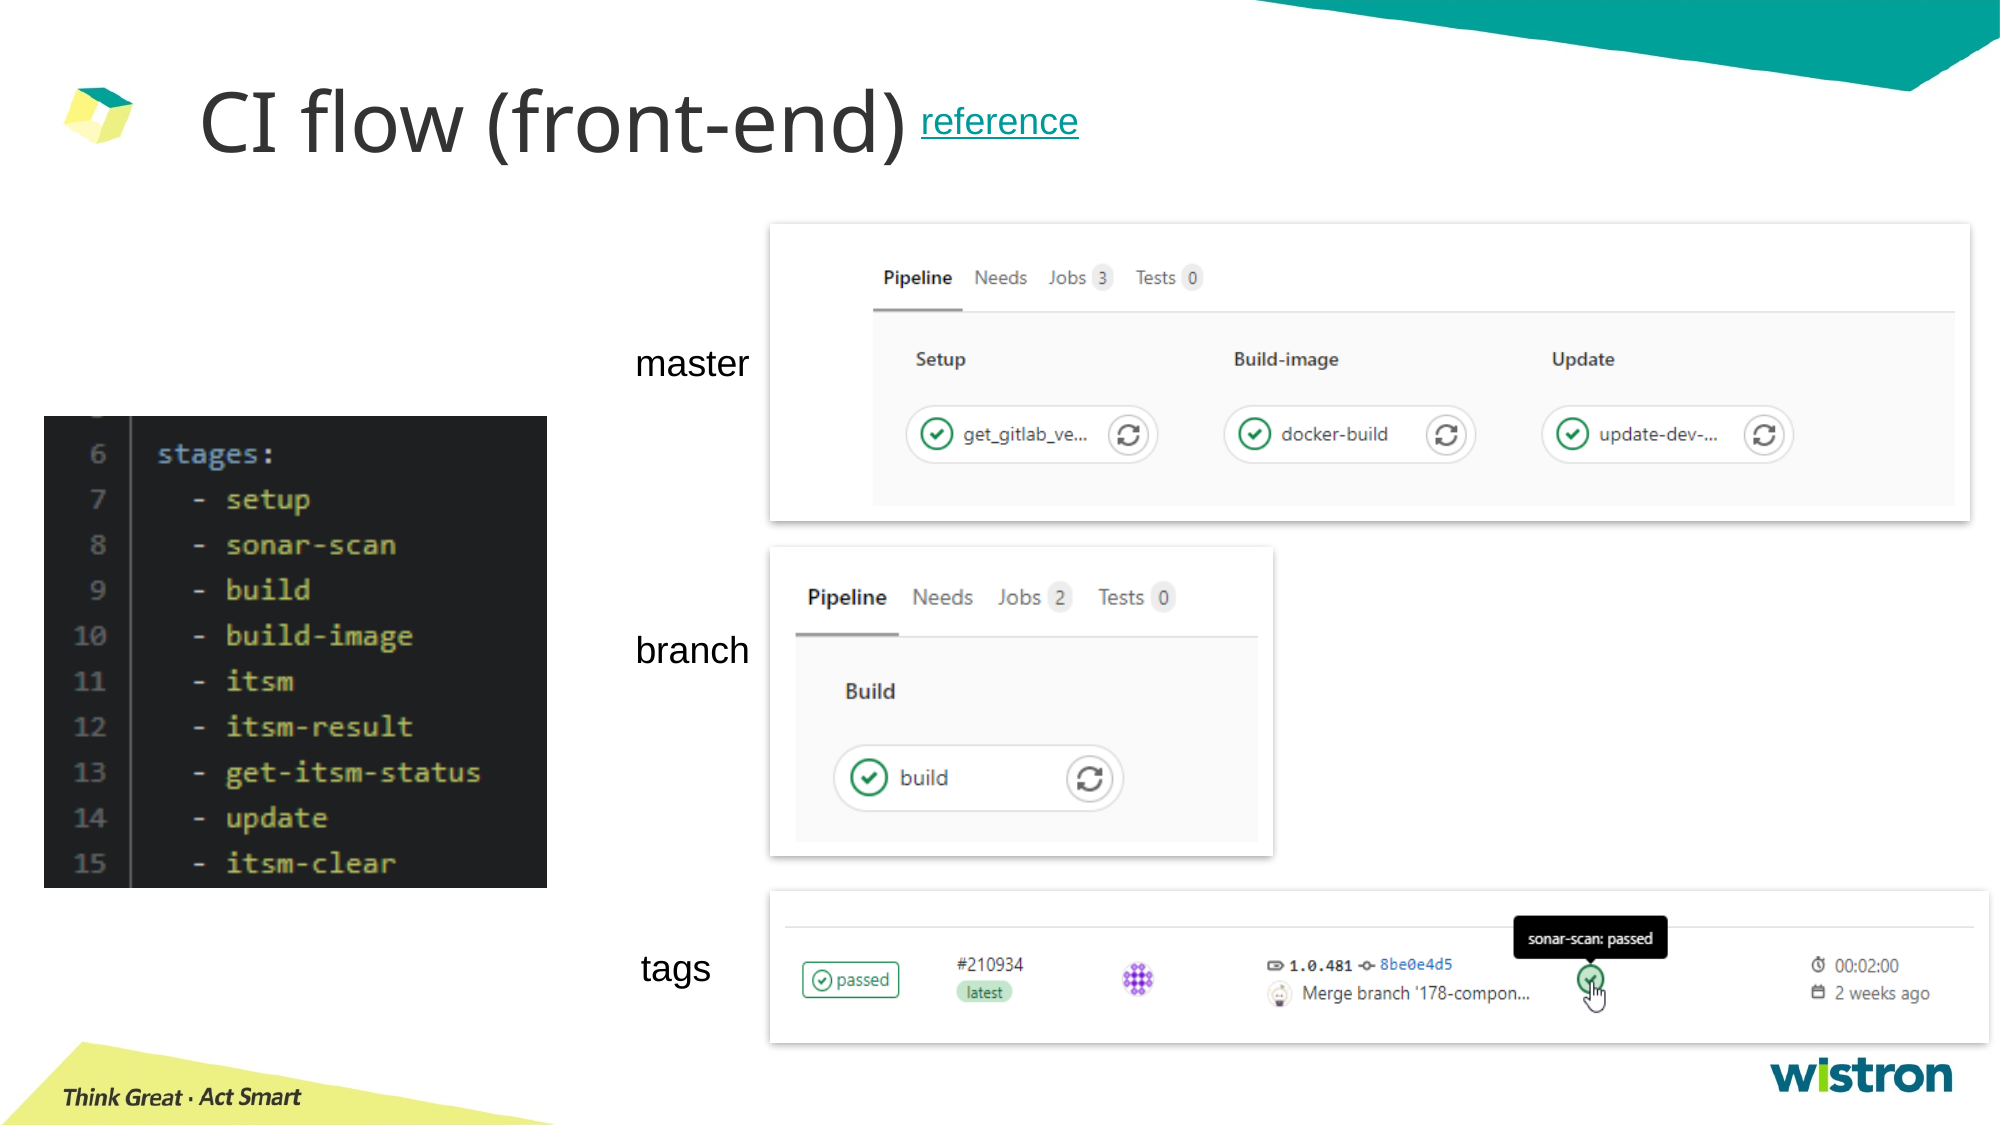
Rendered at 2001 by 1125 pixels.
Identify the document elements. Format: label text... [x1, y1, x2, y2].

text_box master [620, 331, 765, 392]
text_box reference [906, 89, 1094, 150]
text_box tags [626, 936, 727, 997]
text_box branch [620, 618, 765, 679]
list [183, 262, 1917, 1005]
title CI flow (front-end) [183, 62, 1917, 179]
picture [0, 0, 2000, 1125]
